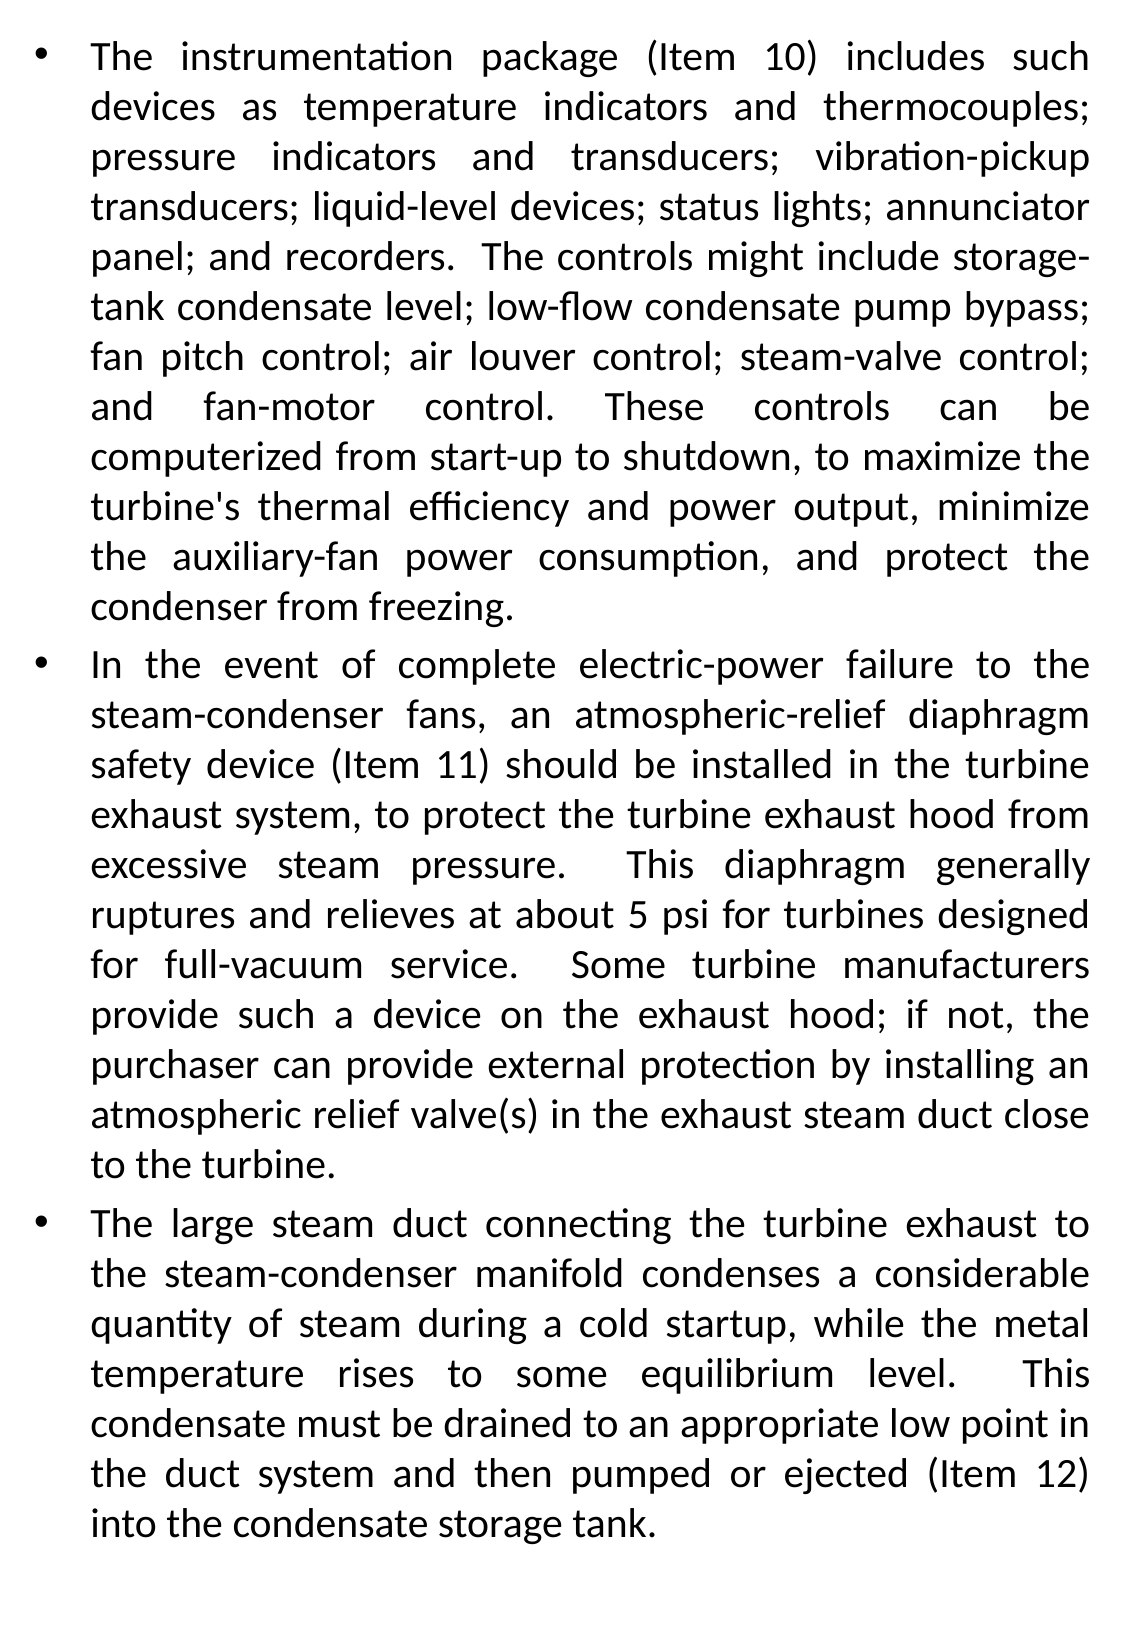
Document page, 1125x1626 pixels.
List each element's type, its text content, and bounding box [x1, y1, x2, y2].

list The instrumentation package (Item 10) includes such devices as temperature indicators and thermocouples; pressure indicators and transducers; vibration-pickup transducers; liquid-level devices; status lights; annunciator panel; and recorders. The controls might include storage-tank condensate level; low-flow condensate pump bypass; fan pitch control; air louver control; steam-valve control; and fan-motor control. These controls can be computerized from start-up to shutdown, to maximize the turbine's thermal efficiency and power output, minimize the auxiliary-fan power consumption, and protect the condenser from freezing. In the event of complete electric-power failure to the steam-condenser fans, an atmospheric-relief diaphragm safety device (Item 11) should be installed in the turbine exhaust system, to protect the turbine exhaust hood from excessive steam pressure. This diaphragm generally ruptures and relieves at about 5 psi for turbines designed for full-vacuum service. Some turbine manufacturers provide such a device on the exhaust hood; if not, the purchaser can provide external protection by installing an atmospheric relief valve(s) in the exhaust steam duct close to the turbine. The large steam duct connecting the turbine exhaust to the steam-condenser manifold condenses a considerable quantity of steam during a cold startup, while the metal temperature rises to some equilibrium level. This condensate must be drained to an appropriate low point in the duct system and then pumped or ejected (Item 12) into the condensate storage tank. [19, 21, 1106, 1604]
